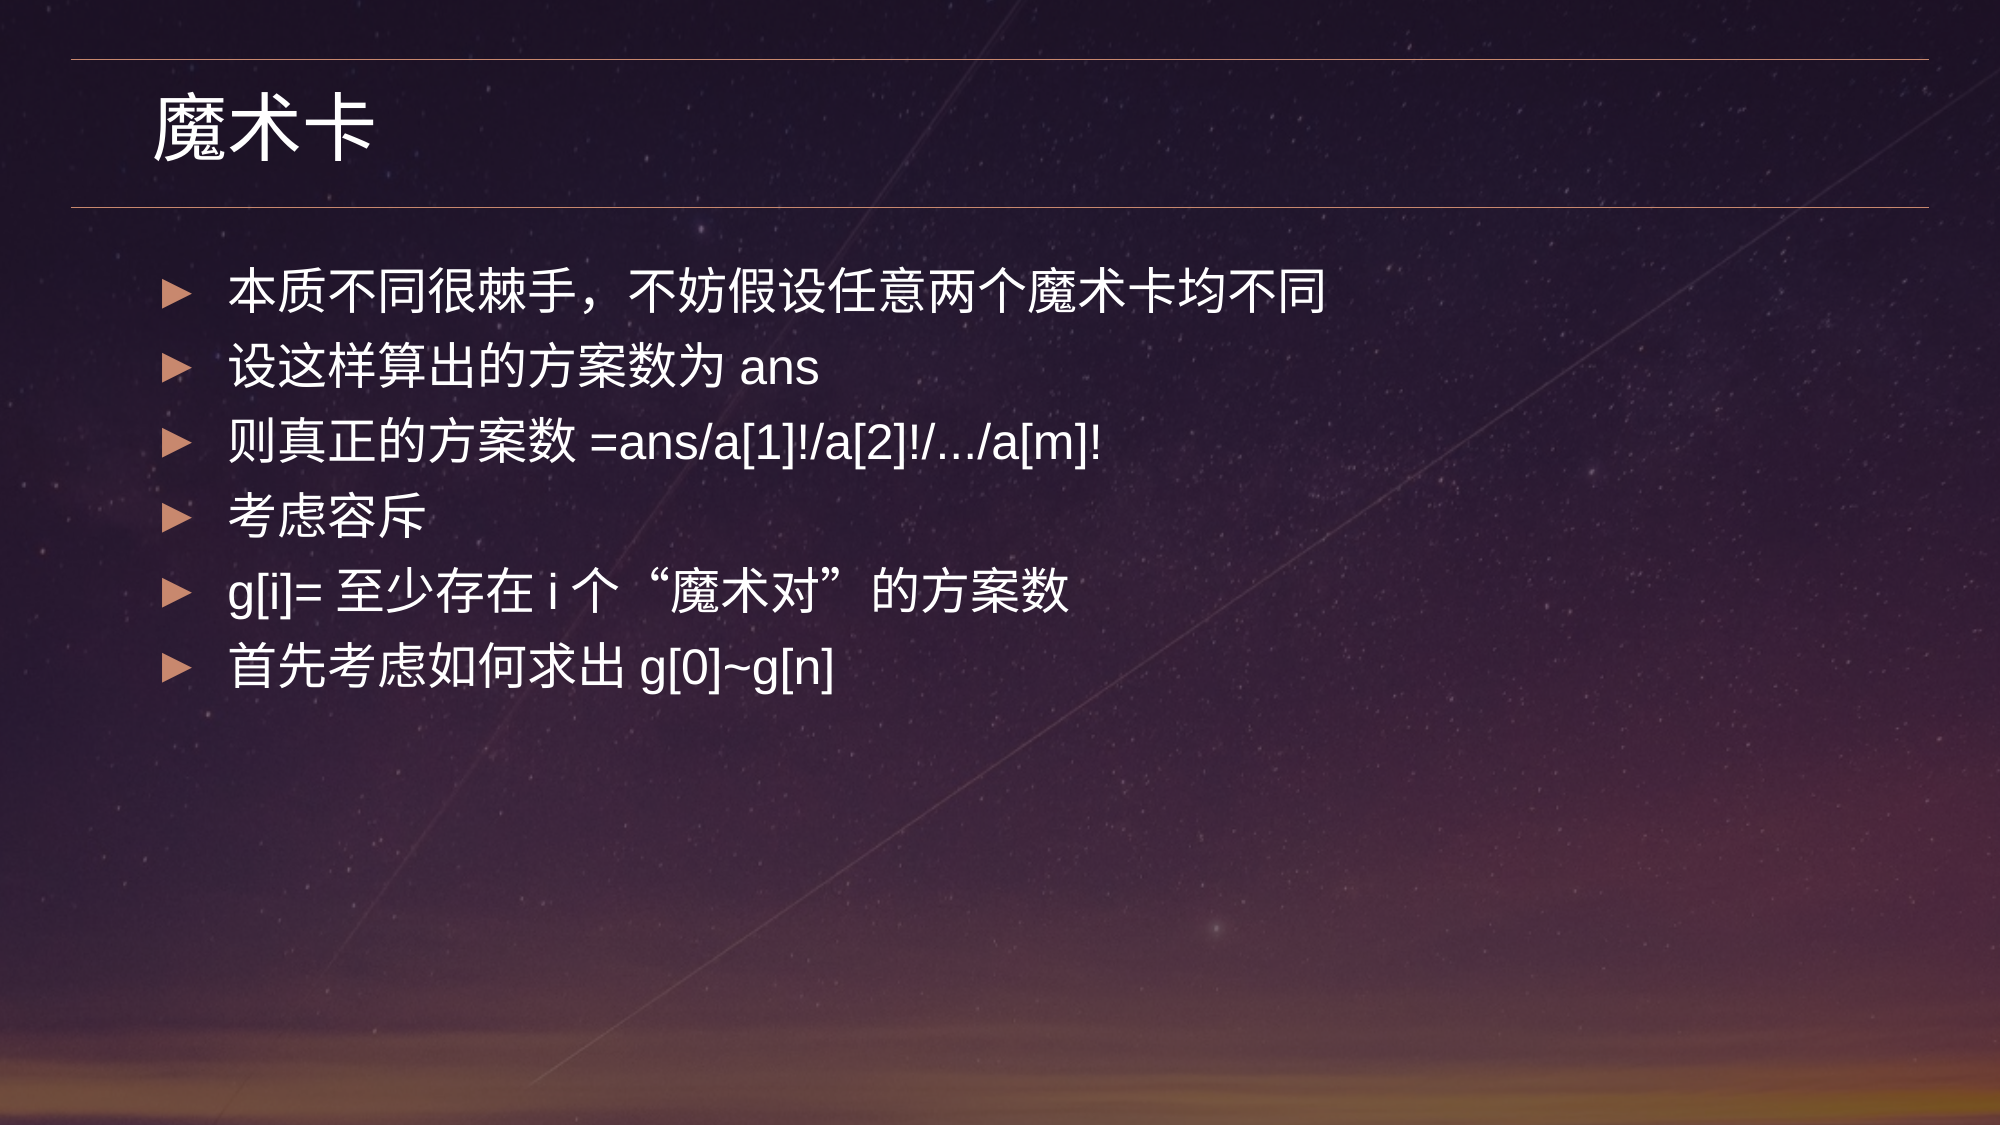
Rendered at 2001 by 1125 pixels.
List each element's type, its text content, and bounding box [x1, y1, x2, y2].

title 魔术卡 [137, 59, 1863, 204]
list 本质不同很棘手，不妨假设任意两个魔术卡均不同 设这样算出的方案数为ans 则真正的方案数=ans/a[1]!/a[2]!/.../a[m]! 考虑容斥 g[i]=至少存在i个“魔术对”的方案数 首先考虑如何求出g[0]~g[n] [137, 259, 1863, 1014]
